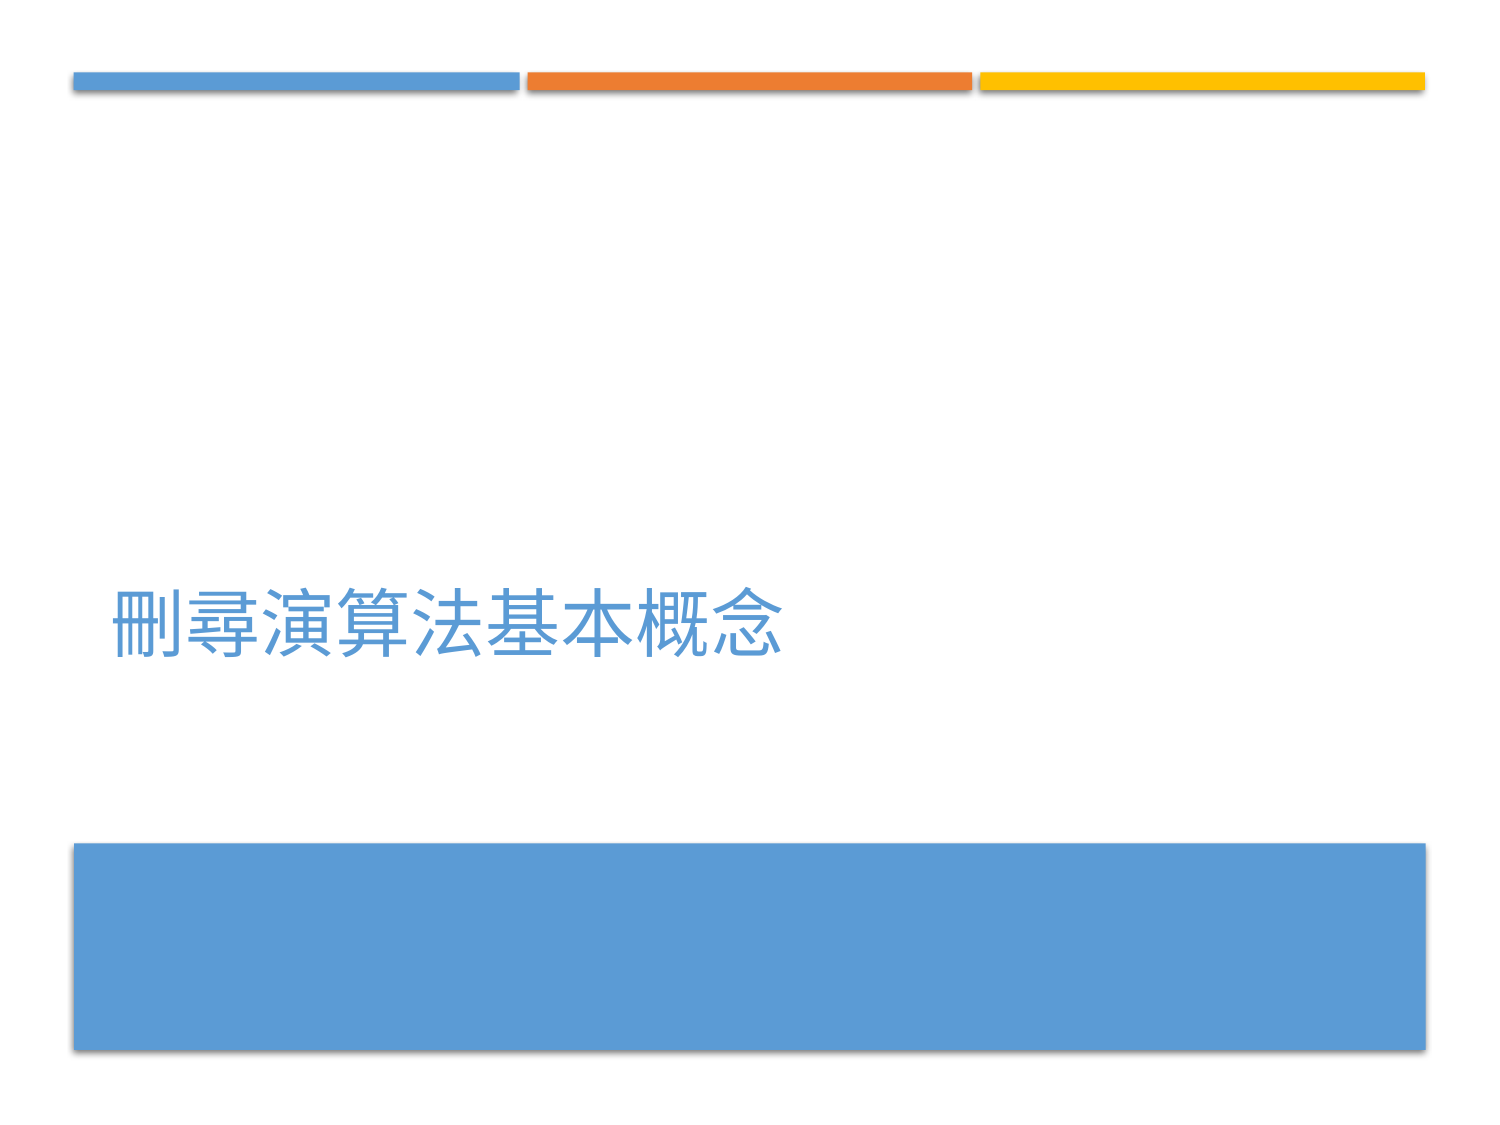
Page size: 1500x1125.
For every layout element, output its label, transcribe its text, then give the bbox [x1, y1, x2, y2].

title 刪尋演算法基本概念 [95, 498, 1406, 745]
